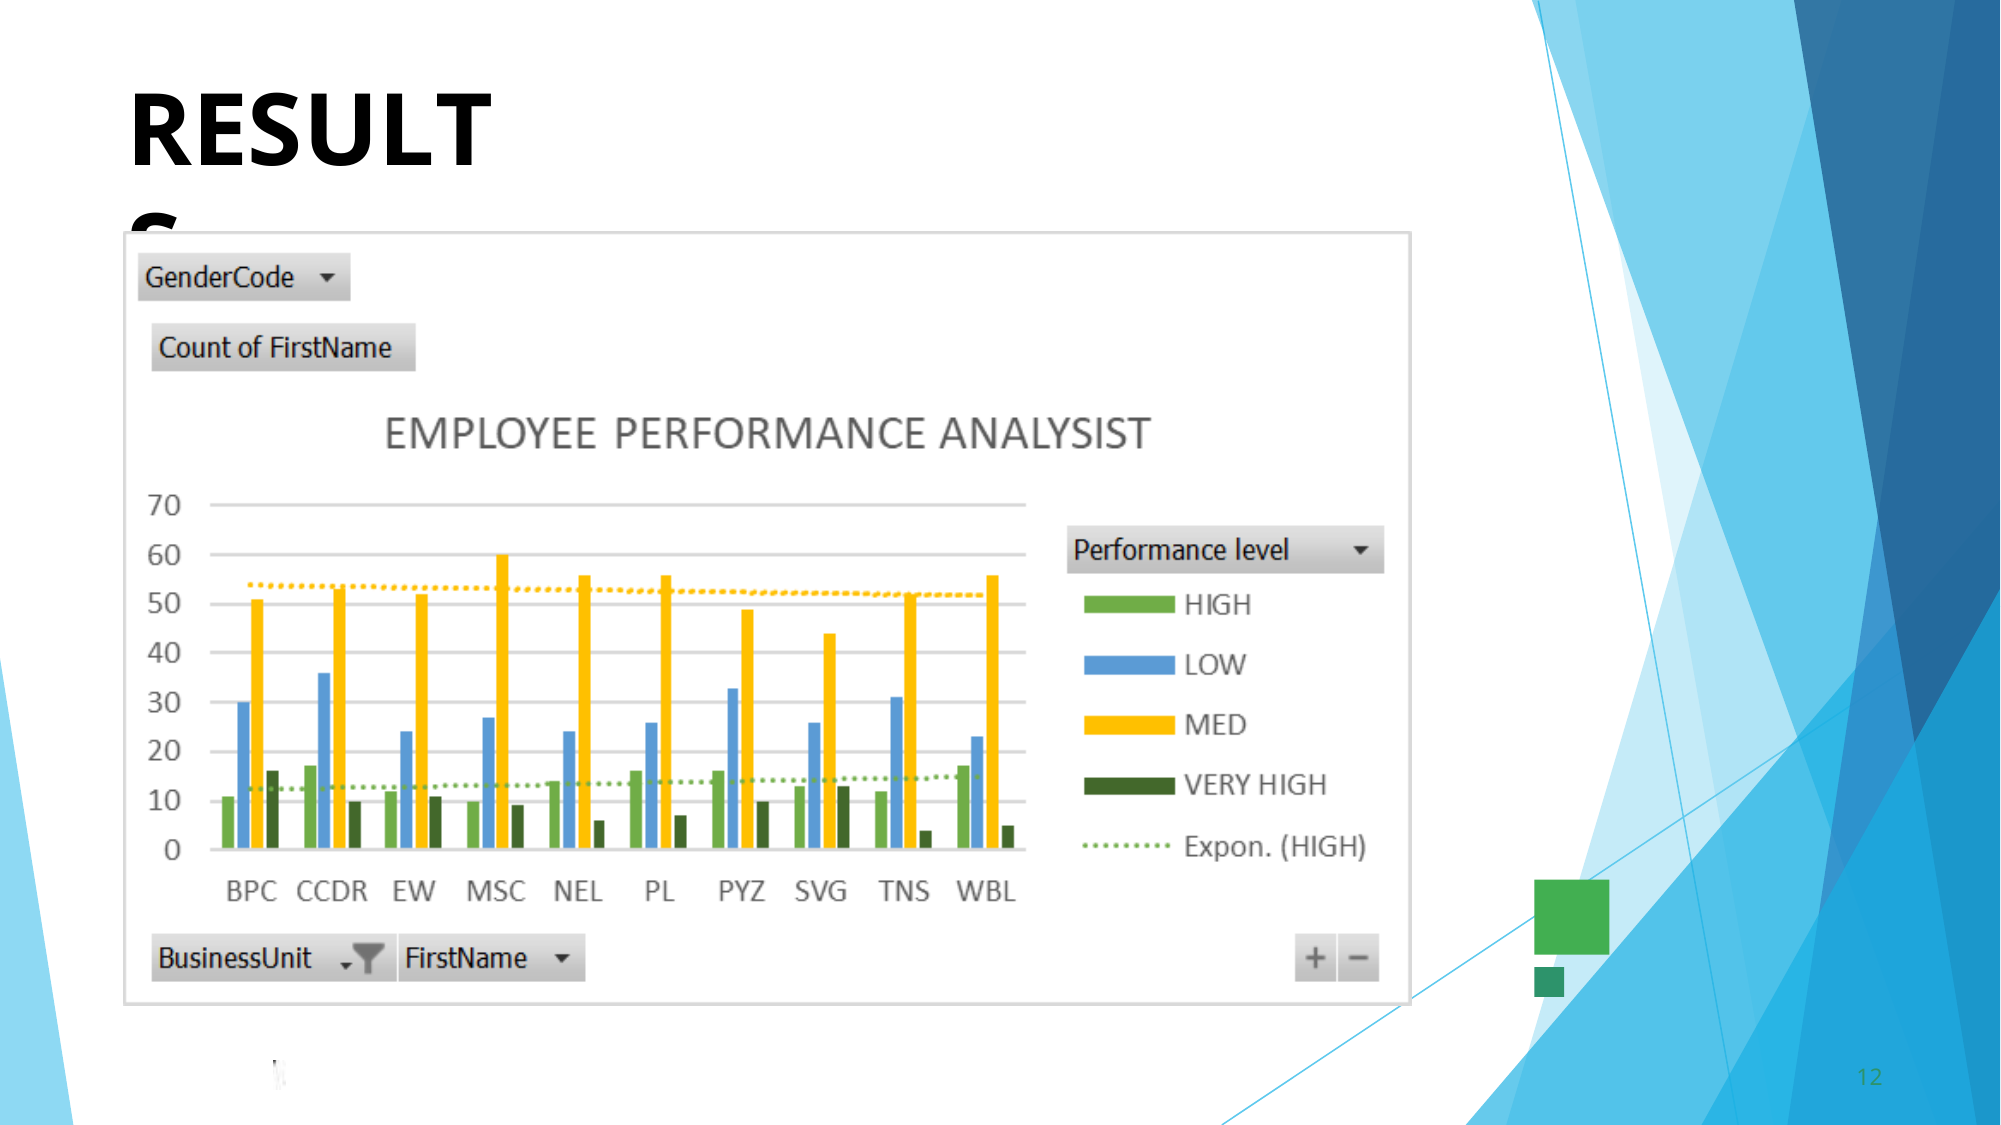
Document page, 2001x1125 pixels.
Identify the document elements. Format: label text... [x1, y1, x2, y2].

picture [273, 1060, 287, 1091]
text_box [1534, 967, 1565, 997]
text_box [1534, 879, 1610, 955]
picture [123, 231, 1412, 1006]
title RESULTS [123, 63, 524, 231]
text_box 12 [1849, 1061, 1888, 1095]
